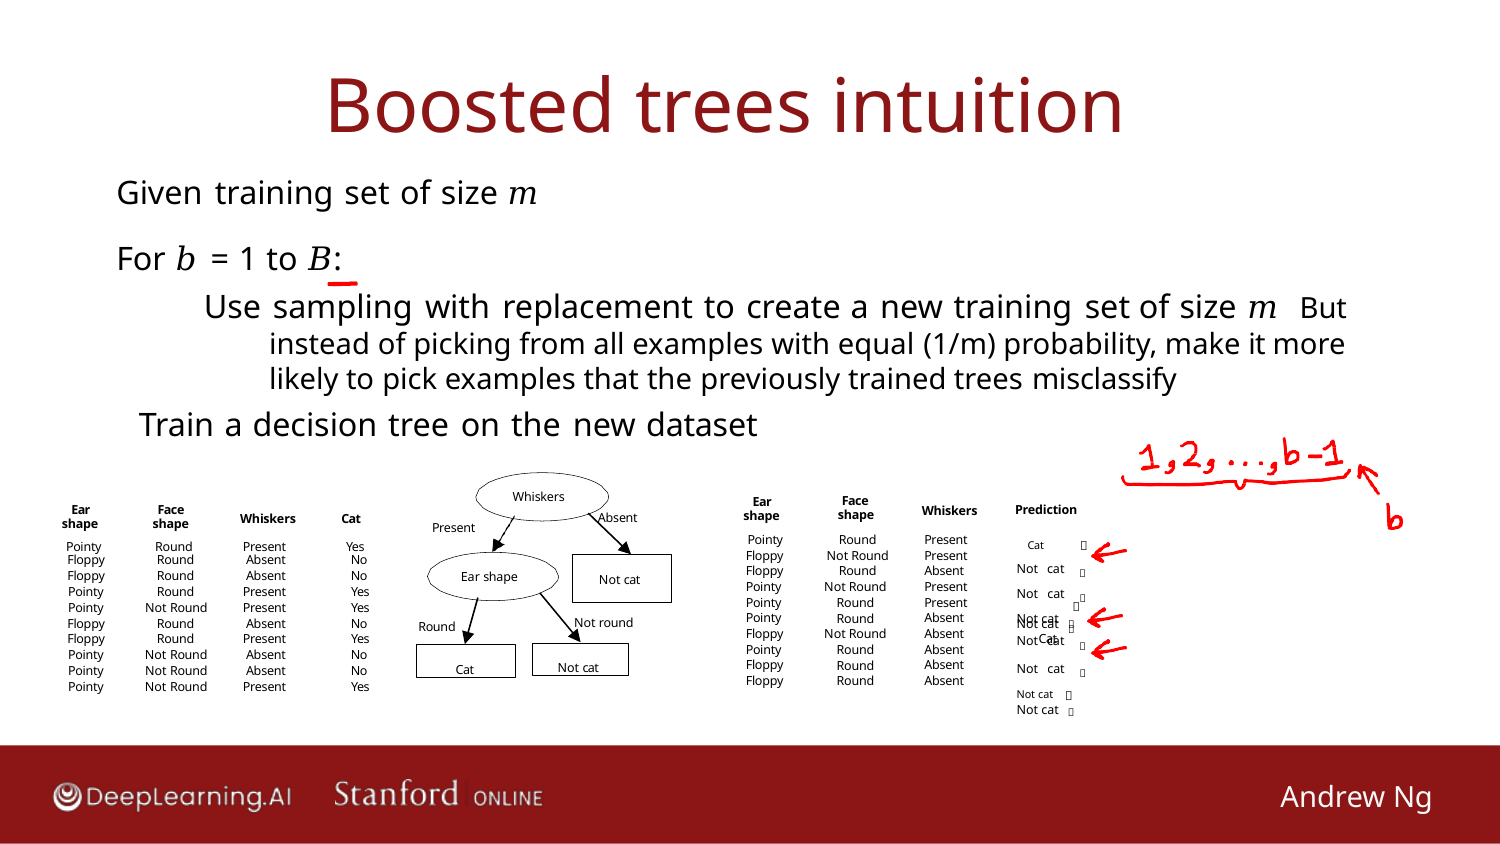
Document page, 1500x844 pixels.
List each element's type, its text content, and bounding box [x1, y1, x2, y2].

text_box [475, 472, 609, 511]
text_box Ear shape Pointy Floppy Floppy Pointy Pointy Pointy Floppy Pointy Floppy Floppy [741, 491, 791, 689]
table_cell Round [125, 571, 225, 587]
table_cell Pointy [57, 602, 125, 618]
text_box [635, 553, 672, 603]
footer Andrew Ng [1278, 774, 1445, 844]
table_cell Absent [225, 665, 323, 681]
text_box Not cat ✅ Not cat ❌ Not cat ✅ Not cat ✅ [1010, 647, 1097, 719]
table_cell No [323, 571, 373, 587]
text_box Not cat [635, 569, 647, 587]
table_cell Present [225, 681, 323, 697]
table_cell Not Round [125, 665, 225, 681]
table_cell Floppy [57, 555, 125, 571]
table_cell Pointy [57, 650, 125, 665]
text_box Whiskers [510, 486, 572, 504]
table_cell Round [125, 618, 225, 634]
table_cell Yes [323, 602, 373, 618]
table_cell Yes [323, 634, 373, 650]
table_cell No [323, 555, 373, 571]
text_box Whiskers [919, 500, 990, 518]
text_box Cat ✅ Not cat ❌ Not cat ✅ Not cat ✅ Cat [1010, 529, 1097, 647]
table_cell Present [225, 602, 323, 618]
table_header Whiskers Present [225, 510, 323, 555]
picture [1120, 436, 1351, 490]
text_box [427, 556, 456, 597]
table_cell Not Round [125, 602, 225, 618]
table_cell Pointy [57, 587, 125, 602]
text_box Round [416, 616, 456, 634]
table_cell Round [125, 634, 225, 650]
text_box Absent [595, 507, 643, 525]
text_box Present Present Absent Present Present Absent Absent Absent Absent Absent [922, 528, 974, 688]
text_box Face shape Round Not Round Round Not Round Round Round Not Round Round Round Round [822, 491, 894, 689]
text_box [327, 281, 358, 287]
table_cell Floppy [57, 618, 125, 634]
table_header shape Round [125, 510, 225, 555]
table_cell No [323, 665, 373, 681]
picture [1087, 607, 1124, 628]
text_box Prediction [1013, 500, 1092, 518]
picture [51, 770, 293, 825]
text_box Face [155, 499, 192, 510]
table_cell No [323, 618, 373, 634]
table_cell Pointy [57, 665, 125, 681]
table_cell Absent [225, 555, 323, 571]
text_box Cat [416, 644, 515, 677]
table_cell Round [125, 587, 225, 602]
text_box Ear [69, 499, 96, 510]
picture [335, 779, 544, 814]
text_box Not cat [531, 653, 629, 676]
table_cell Absent [225, 650, 323, 665]
table_cell Floppy [57, 571, 125, 587]
table_header shape Pointy [57, 510, 125, 555]
picture [1090, 639, 1127, 660]
text_box Given training set of size 𝑚 For 𝑏 = 1 to 𝐵: Use sampling with replacement to create a new training set of size 𝑚 But instead of picking from all examples with equal (1/m) probability, make it more likely to pick examples that the previously trained trees misclassify Train a decision tree on the new dataset [114, 169, 1417, 443]
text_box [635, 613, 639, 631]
title Boosted trees intuition [95, 55, 1405, 199]
table_cell Not Round [125, 681, 225, 697]
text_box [461, 512, 632, 645]
table_cell Floppy [57, 634, 125, 650]
table_cell Yes [323, 681, 373, 697]
table_cell No [323, 650, 373, 665]
table_cell Yes [323, 587, 373, 602]
table_cell Present [225, 587, 323, 602]
table_cell Absent [225, 618, 323, 634]
table_cell Not Round [125, 650, 225, 665]
table_cell Present [225, 634, 323, 650]
table_cell Round [125, 555, 225, 571]
table_cell Absent [225, 571, 323, 587]
text_box Present [429, 518, 456, 536]
table_cell Pointy [57, 681, 125, 697]
picture [1090, 542, 1127, 563]
table_header Cat Yes [323, 510, 373, 555]
picture [1357, 464, 1403, 530]
